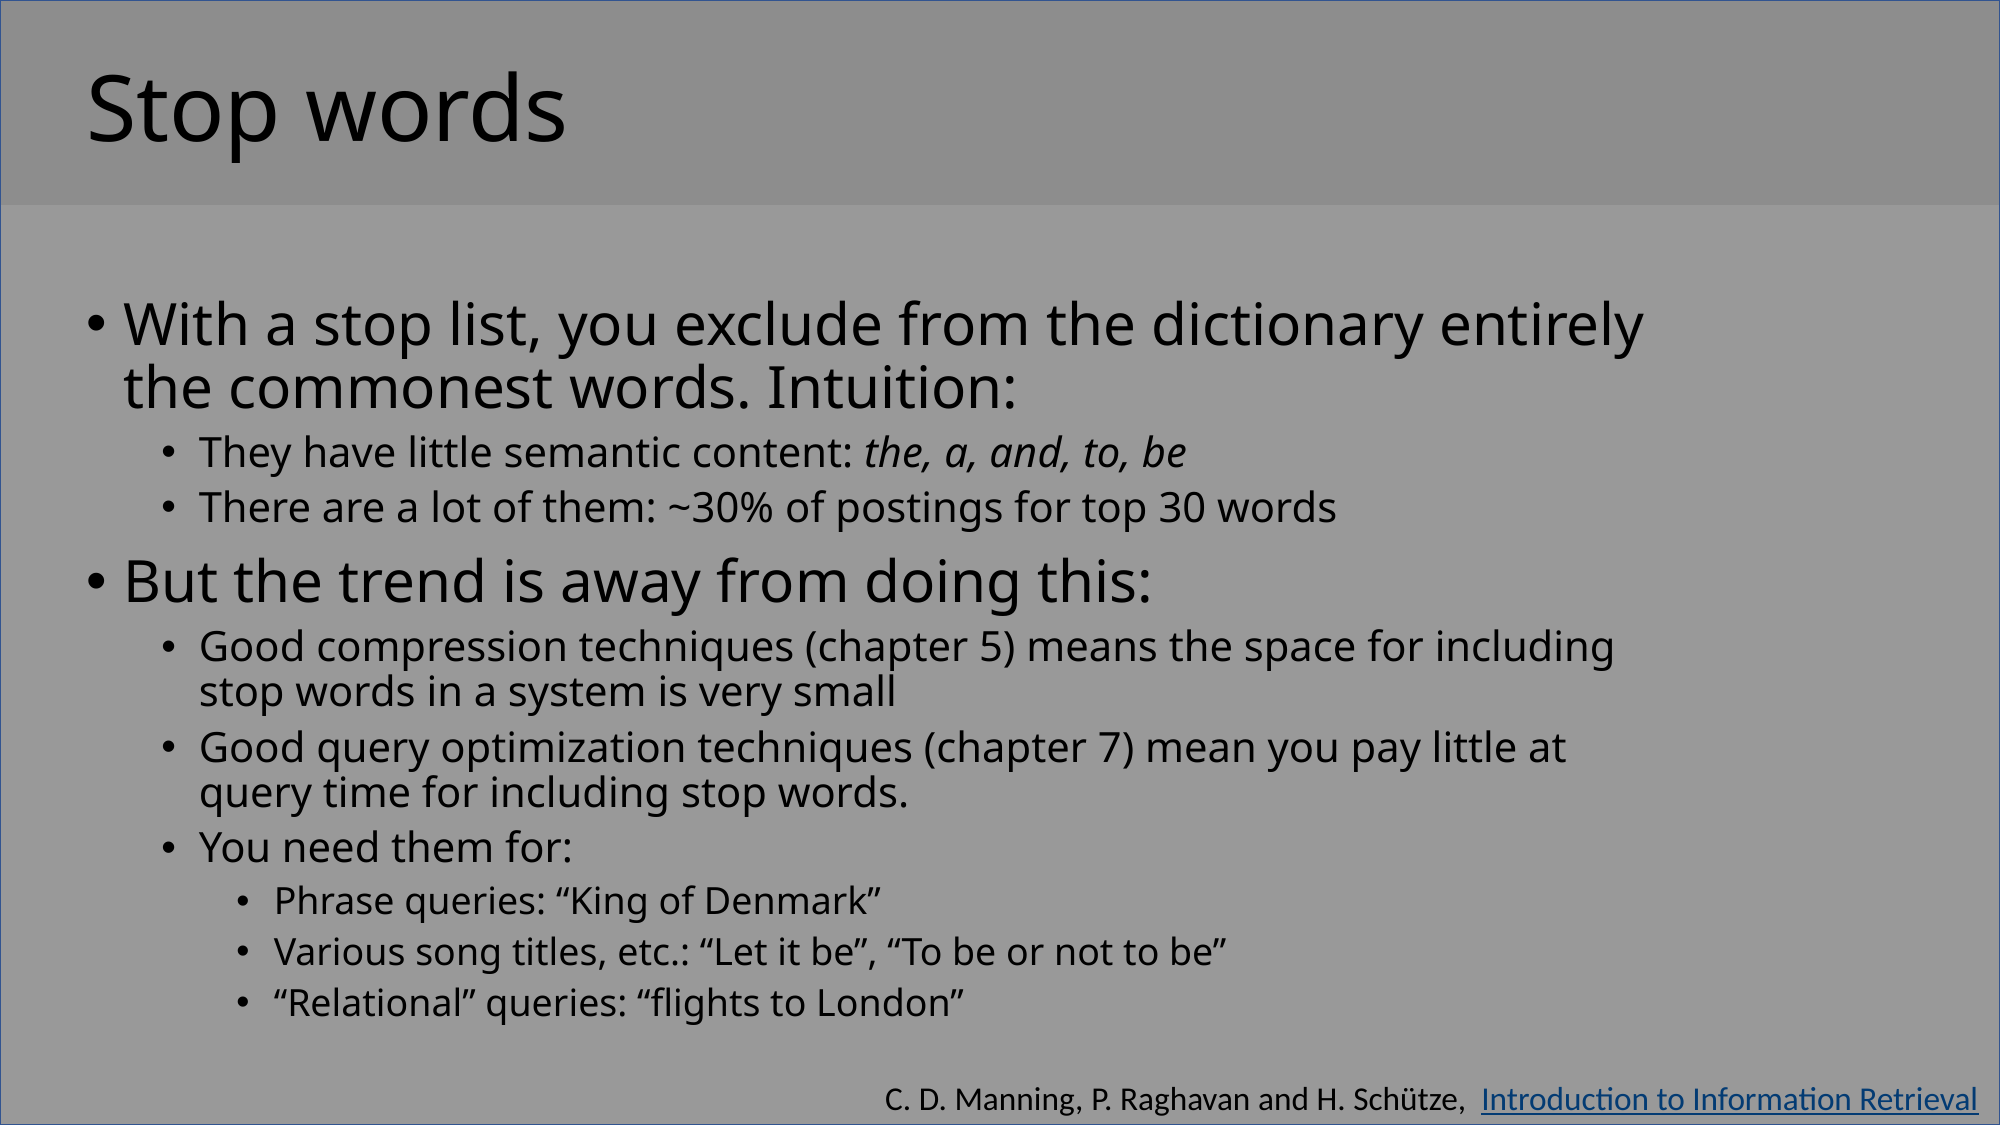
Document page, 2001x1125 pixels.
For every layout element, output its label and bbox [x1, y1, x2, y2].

text_box [0, 0, 2000, 1125]
